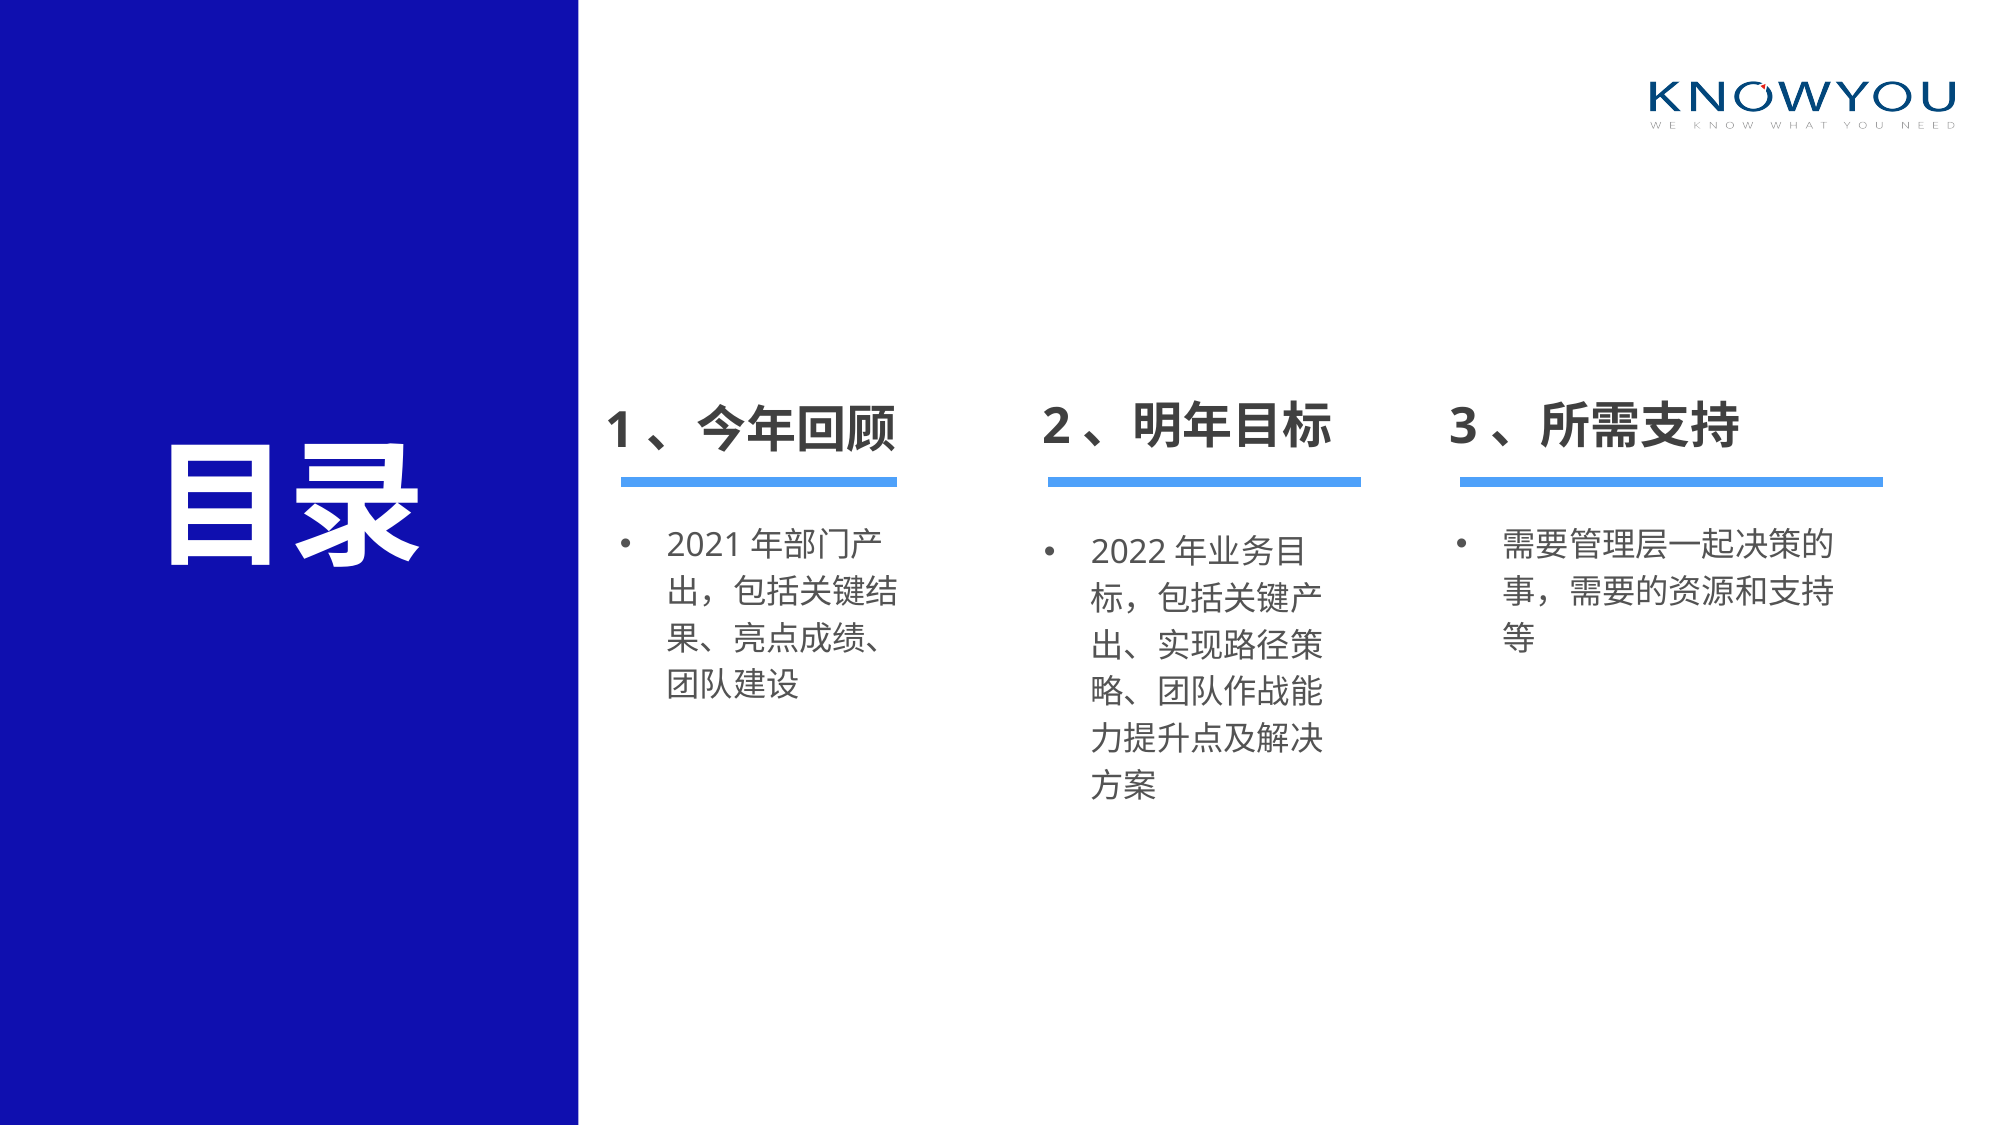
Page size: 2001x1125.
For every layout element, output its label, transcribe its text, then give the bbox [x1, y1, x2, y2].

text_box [1435, 386, 1910, 753]
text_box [590, 389, 998, 753]
picture [1619, 56, 1980, 146]
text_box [1027, 386, 1437, 797]
text_box 目录 [137, 409, 442, 590]
text_box [0, 0, 579, 1125]
